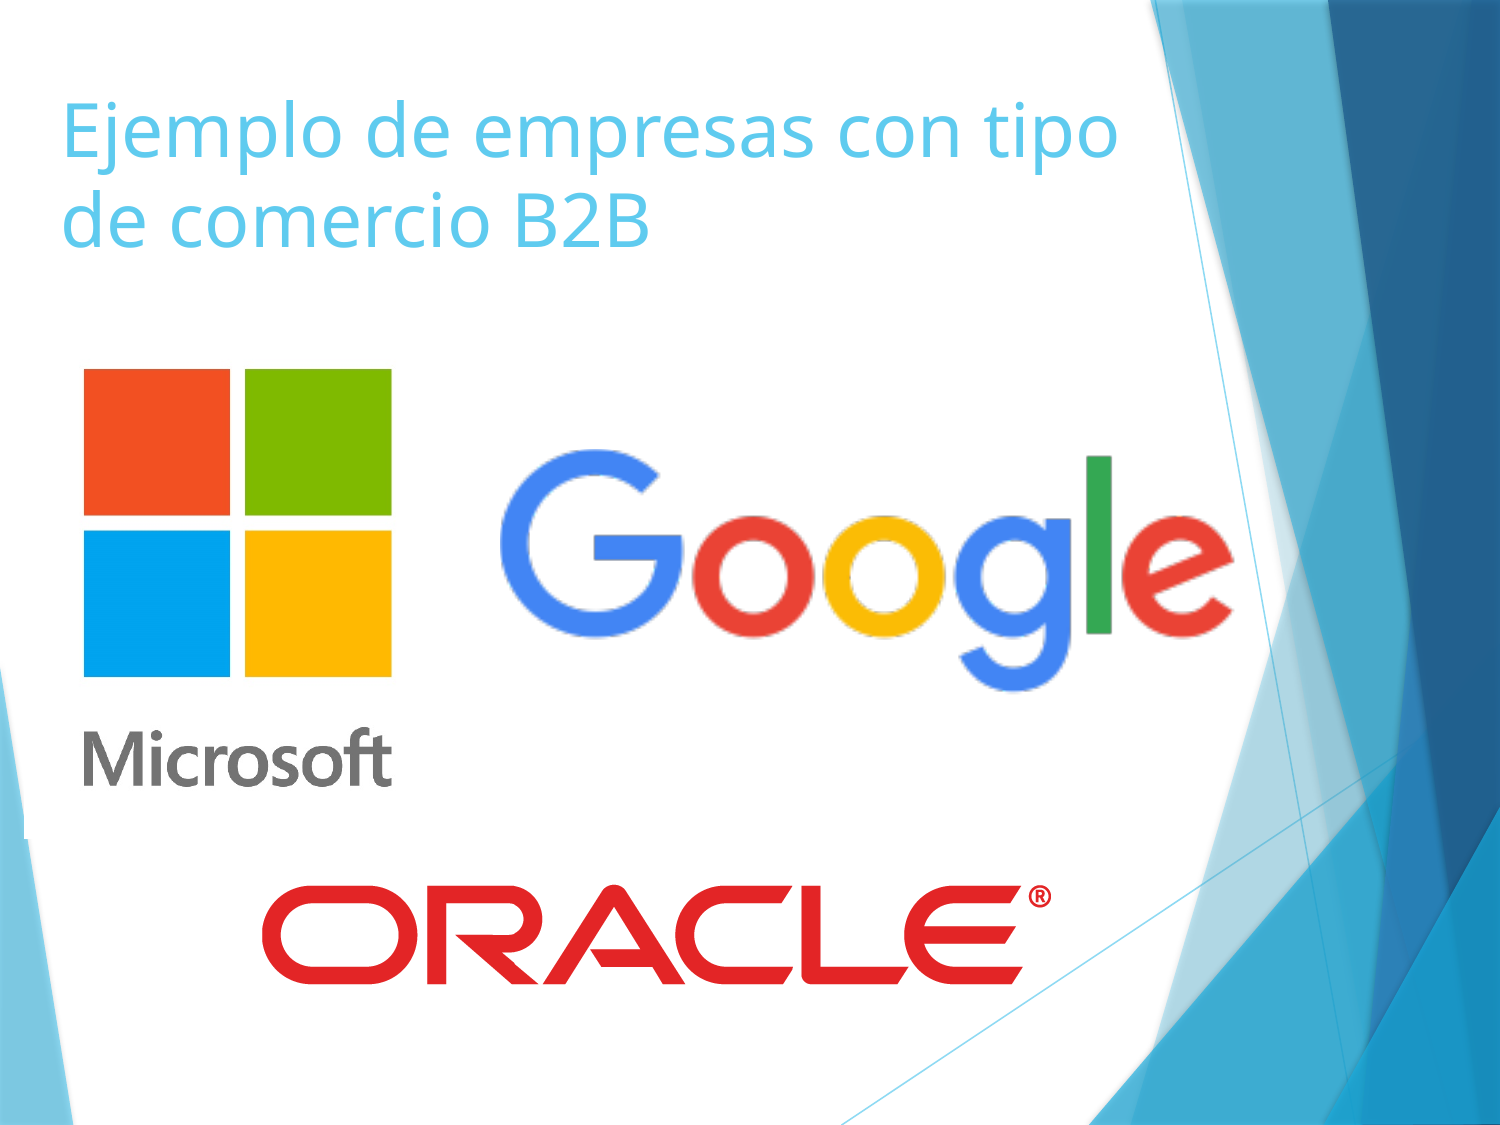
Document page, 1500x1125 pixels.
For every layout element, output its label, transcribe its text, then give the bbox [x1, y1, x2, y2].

picture [24, 315, 1072, 1037]
picture [499, 449, 1240, 701]
title Ejemplo de empresas con tipo de comercio B2B [45, 75, 1196, 292]
